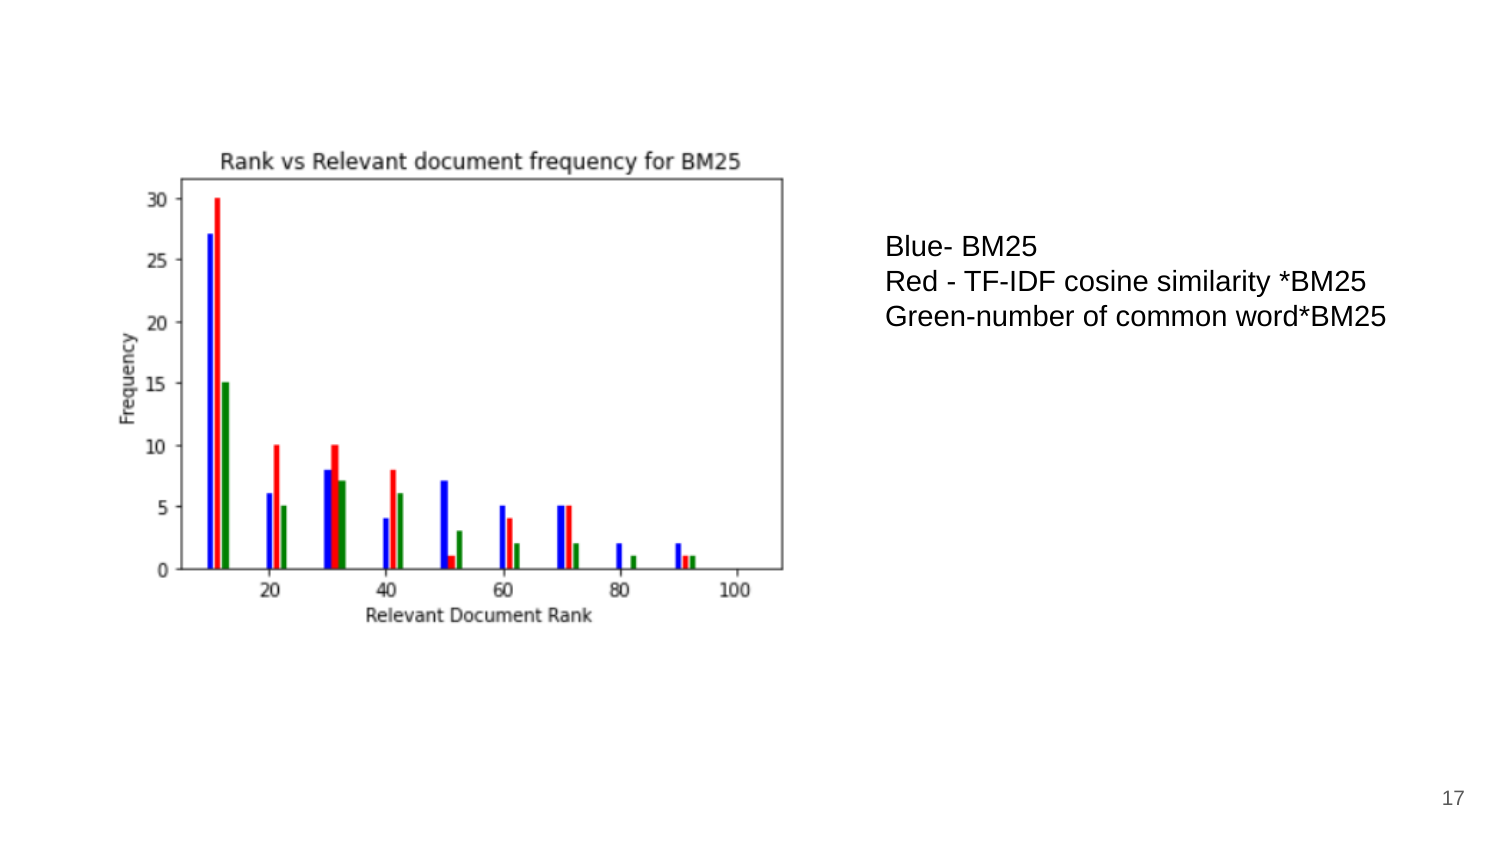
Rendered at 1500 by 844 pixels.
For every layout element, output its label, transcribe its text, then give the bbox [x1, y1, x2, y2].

picture [92, 129, 897, 648]
text_box Blue- BM25 Red - TF-IDF cosine similarity *BM25 Green-number of common word*BM25 [902, 212, 1491, 422]
slide_number ‹#› [1389, 764, 1480, 830]
